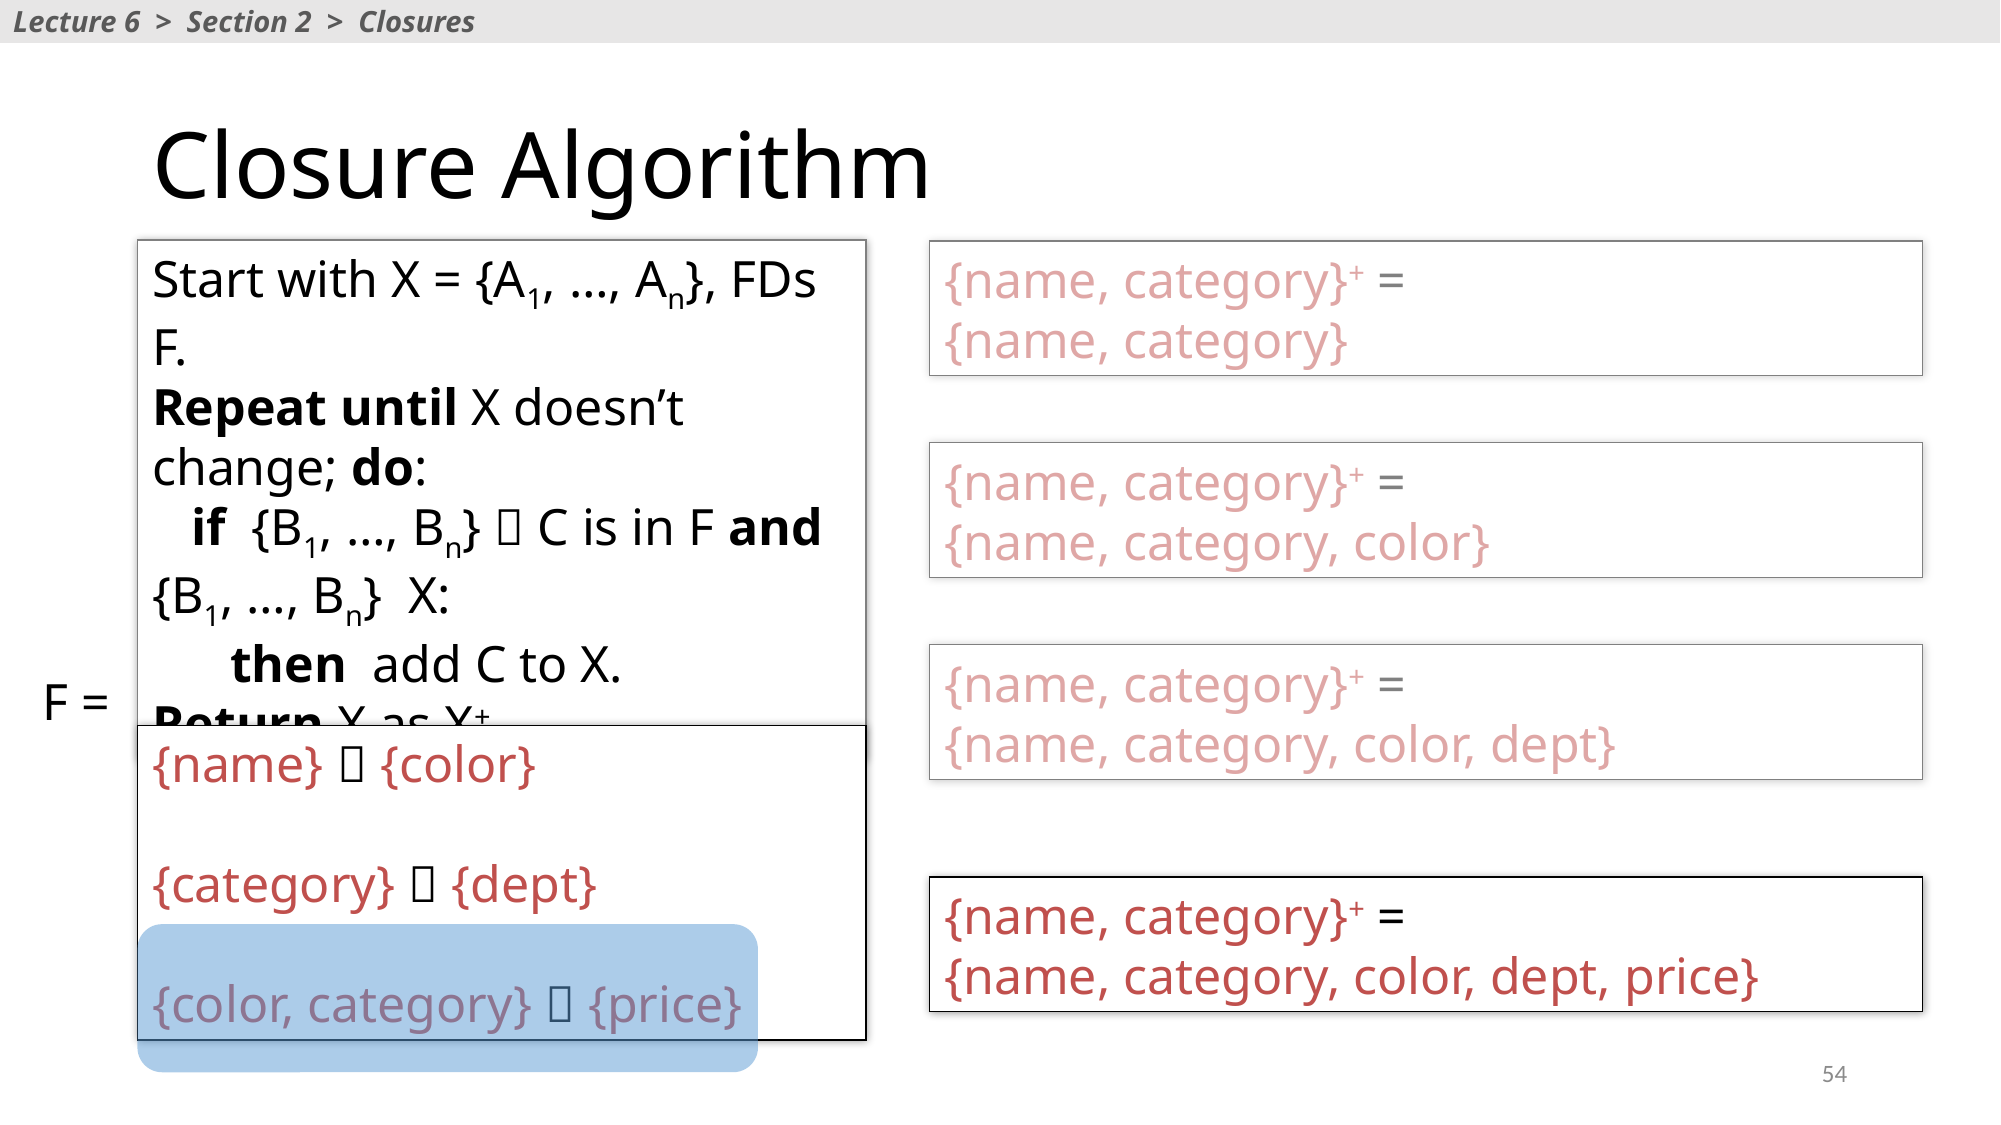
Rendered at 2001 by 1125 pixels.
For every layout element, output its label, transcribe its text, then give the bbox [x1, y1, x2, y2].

title Closure Algorithm [137, 59, 1863, 278]
text_box {name, category}+ = {name, category, color, dept, price} [929, 876, 1923, 1012]
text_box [0, 0, 2000, 47]
text_box {name}  {color} {category}  {dept} {color, category}  {price} [137, 725, 866, 1041]
text_box [136, 923, 760, 1074]
text_box [907, 204, 1957, 817]
slide_number 54 [1412, 1042, 1863, 1103]
text_box F = [27, 663, 125, 739]
